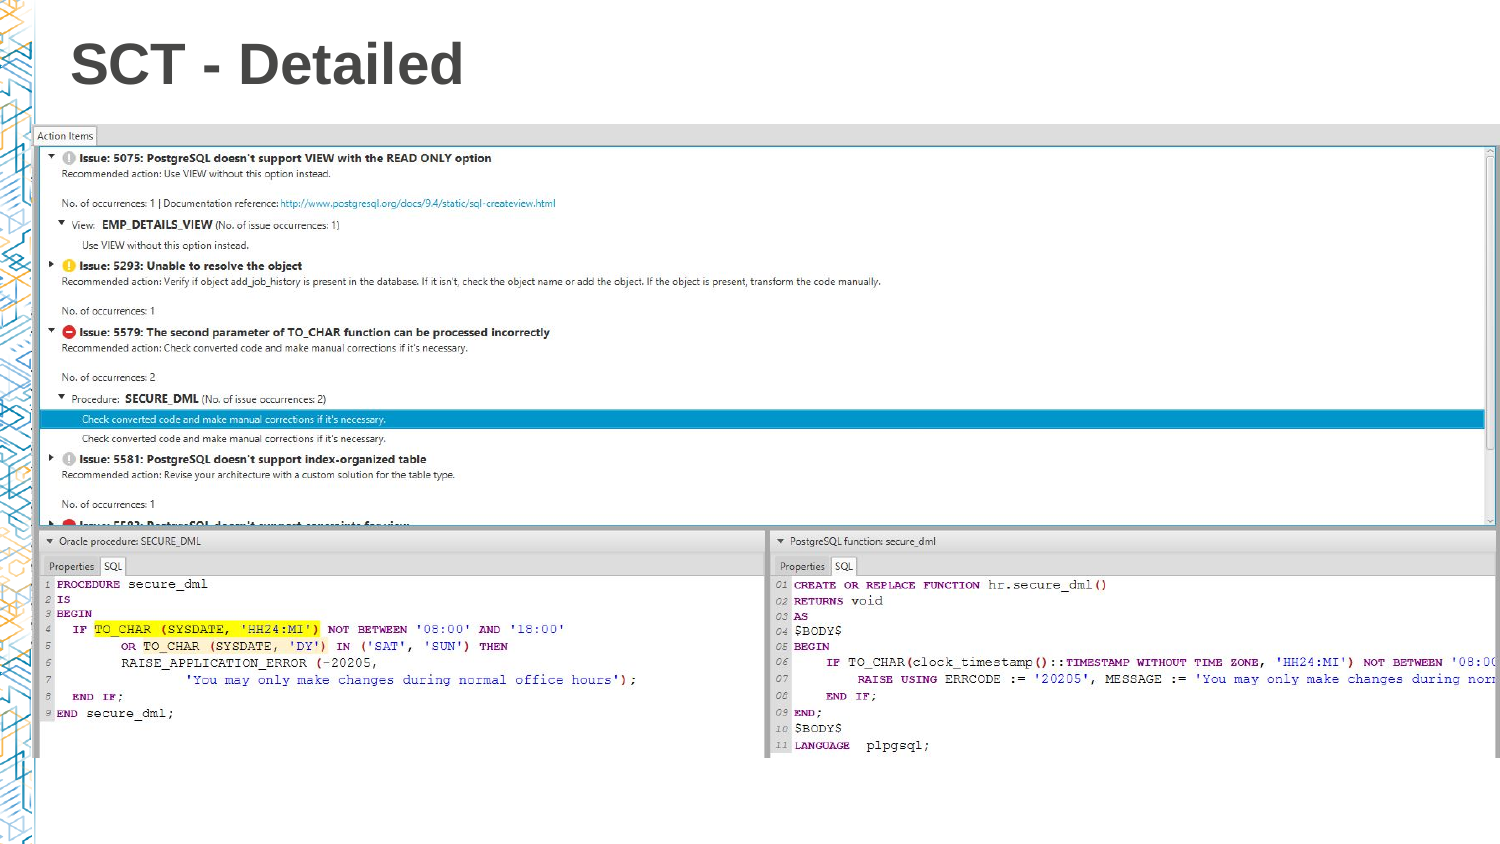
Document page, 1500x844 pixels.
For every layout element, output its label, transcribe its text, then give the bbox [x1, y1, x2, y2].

title SCT - Detailed [55, 18, 1429, 109]
picture [0, 0, 1500, 844]
